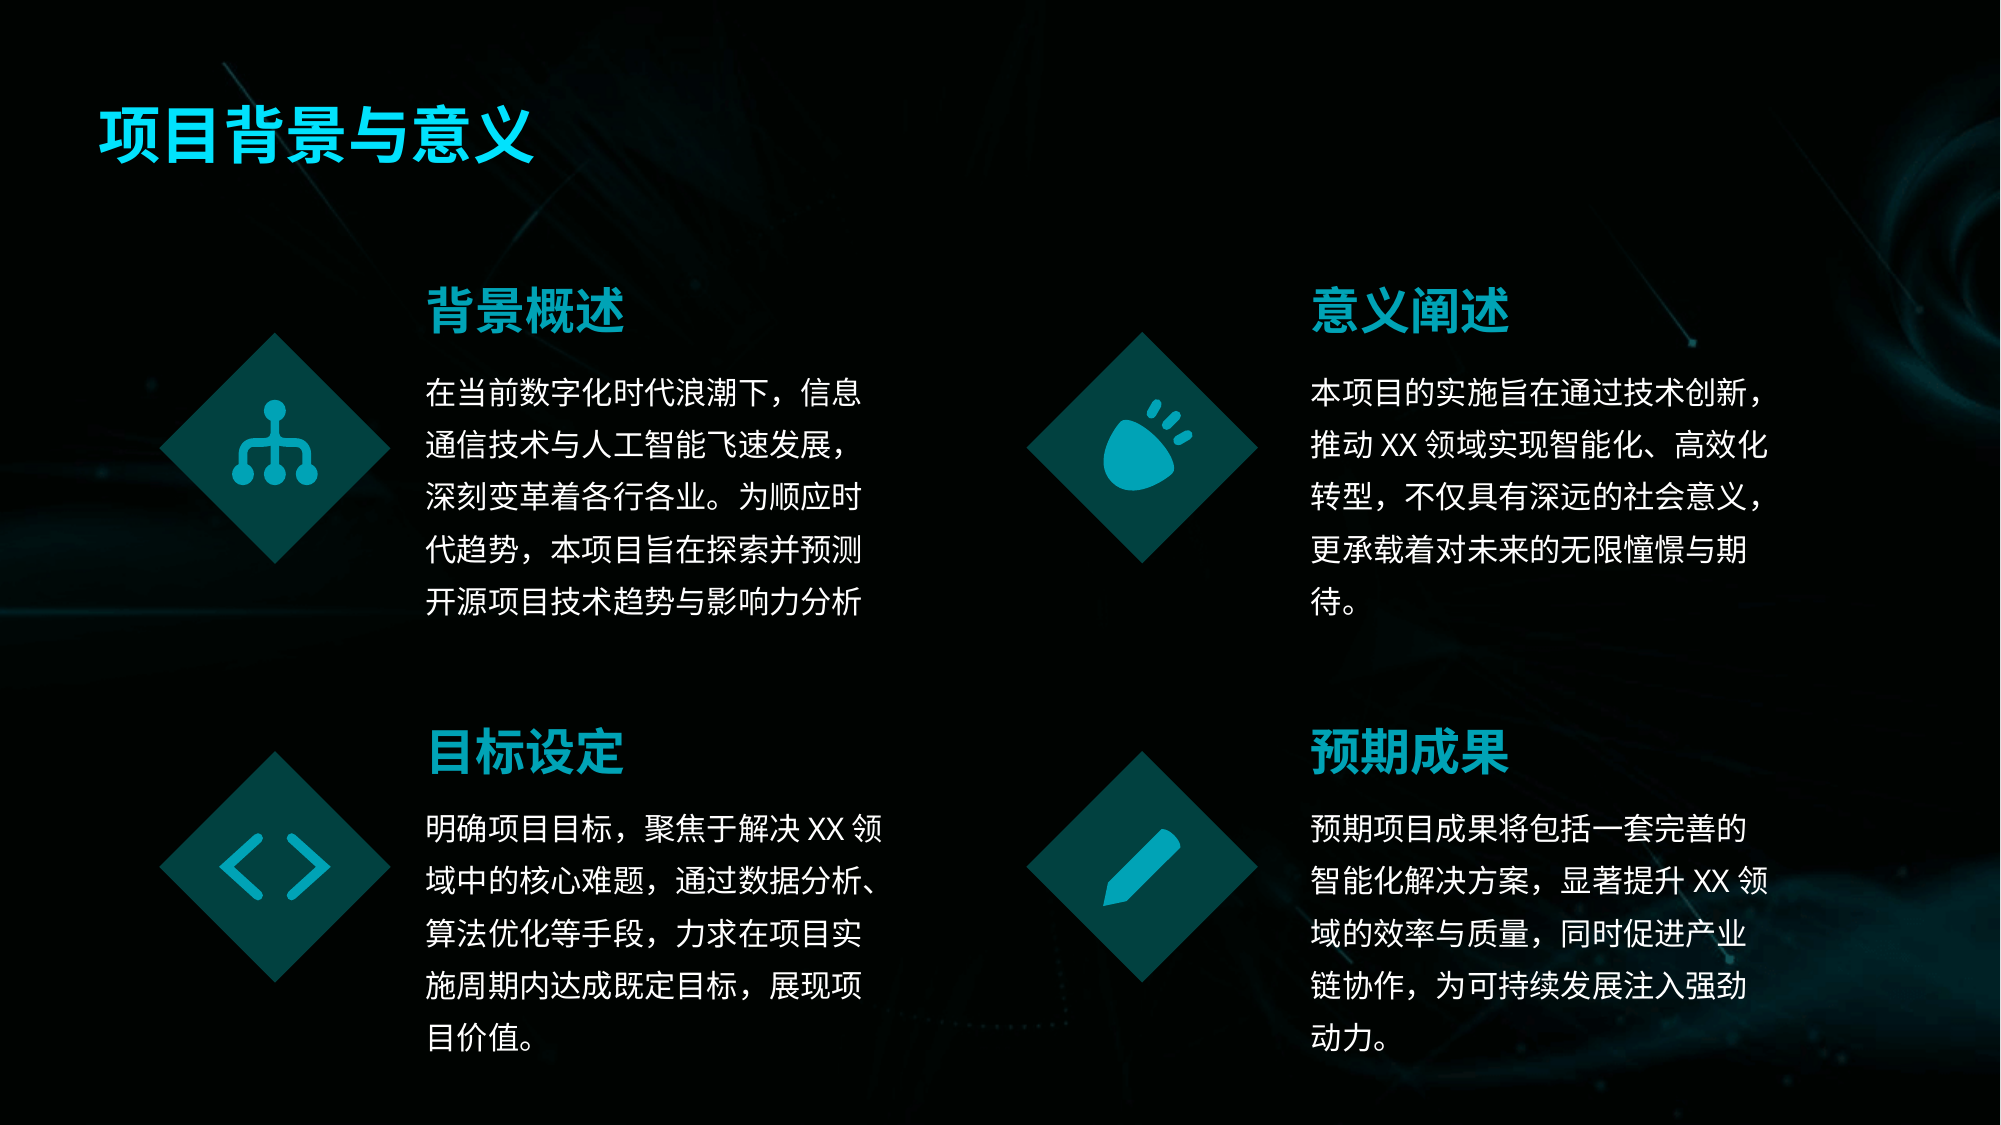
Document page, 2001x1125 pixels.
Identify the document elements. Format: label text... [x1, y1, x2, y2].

text_box 明确项目目标，聚焦于解决XX领域中的核心难题，通过数据分析、算法优化等手段，力求在项目实施周期内达成既定目标，展现项目价值。 [414, 788, 896, 1061]
text_box 预期项目成果将包括一套完善的智能化解决方案，显著提升XX领域的效率与质量，同时促进产业链协作，为可持续发展注入强劲动力。 [1300, 788, 1781, 1061]
text_box [232, 399, 318, 486]
text_box [159, 751, 391, 983]
text_box 预期成果 [1300, 704, 1857, 785]
text_box [286, 833, 331, 901]
text_box [1026, 331, 1258, 564]
text_box [159, 332, 391, 564]
text_box 目标设定 [414, 704, 972, 785]
text_box [1103, 419, 1175, 491]
text_box [1173, 430, 1193, 446]
text_box [1146, 399, 1162, 419]
text_box [1161, 410, 1181, 430]
text_box [1026, 751, 1258, 983]
text_box 项目背景与意义 [78, 43, 1922, 194]
text_box 在当前数字化时代浪潮下，信息通信技术与人工智能飞速发展，深刻变革着各行各业。为顺应时代趋势，本项目旨在探索并预测开源项目技术趋势与影响力分析 [414, 352, 896, 625]
text_box 本项目的实施旨在通过技术创新，推动XX领域实现智能化、高效化转型，不仅具有深远的社会意义，更承载着对未来的无限憧憬与期待。 [1300, 352, 1781, 625]
text_box 背景概述 [414, 263, 972, 345]
text_box [1103, 829, 1181, 907]
text_box 意义阐述 [1300, 263, 1857, 345]
picture [0, 0, 2001, 1125]
text_box [219, 833, 263, 901]
